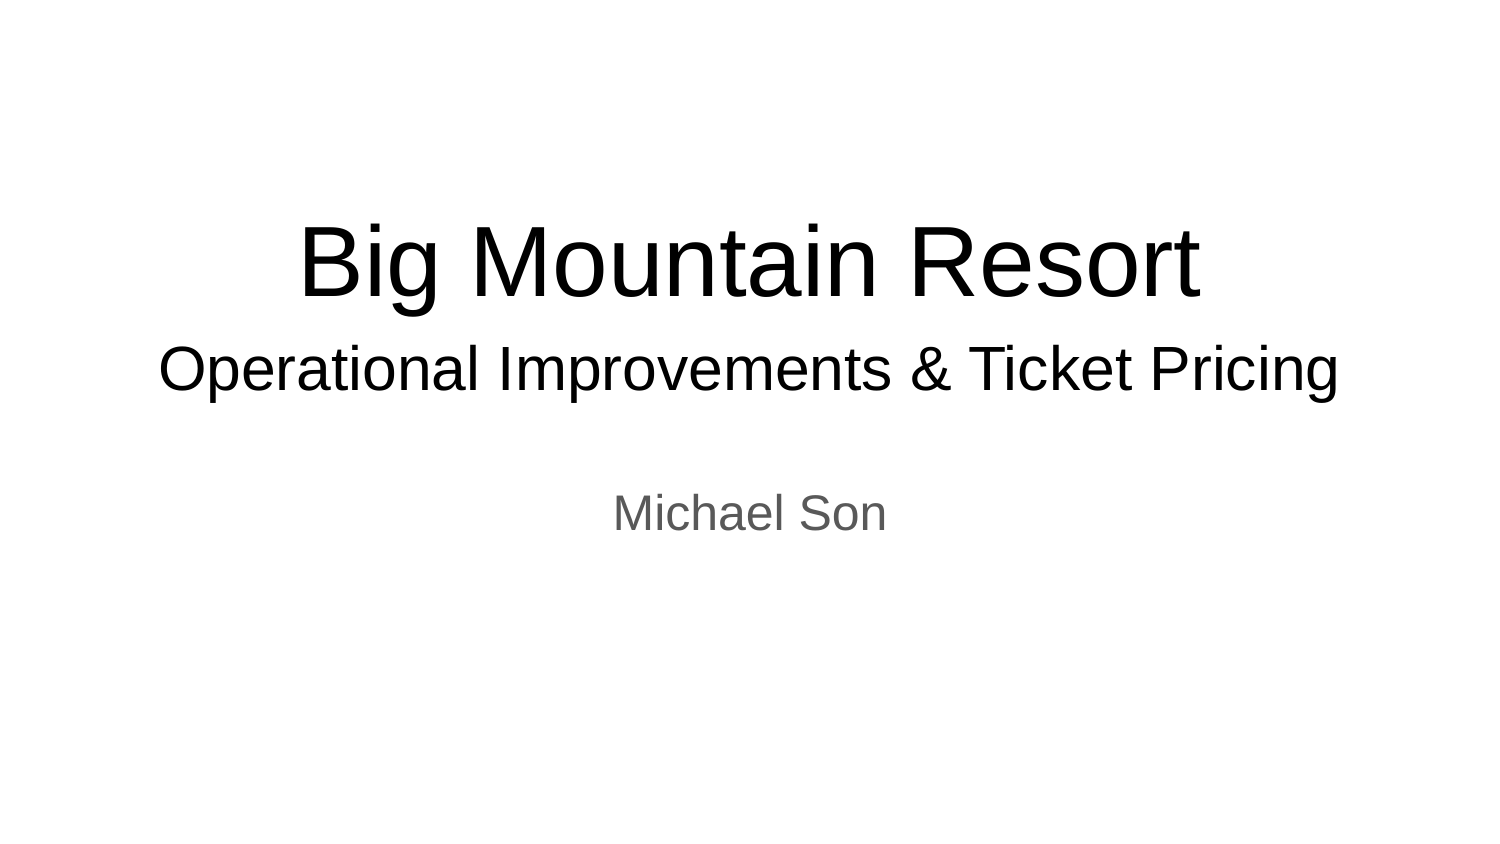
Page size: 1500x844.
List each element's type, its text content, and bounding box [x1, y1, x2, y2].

subtitle Michael Son [51, 464, 1449, 595]
title Big Mountain Resort Operational Improvements & Ticket Pricing [51, 122, 1449, 459]
